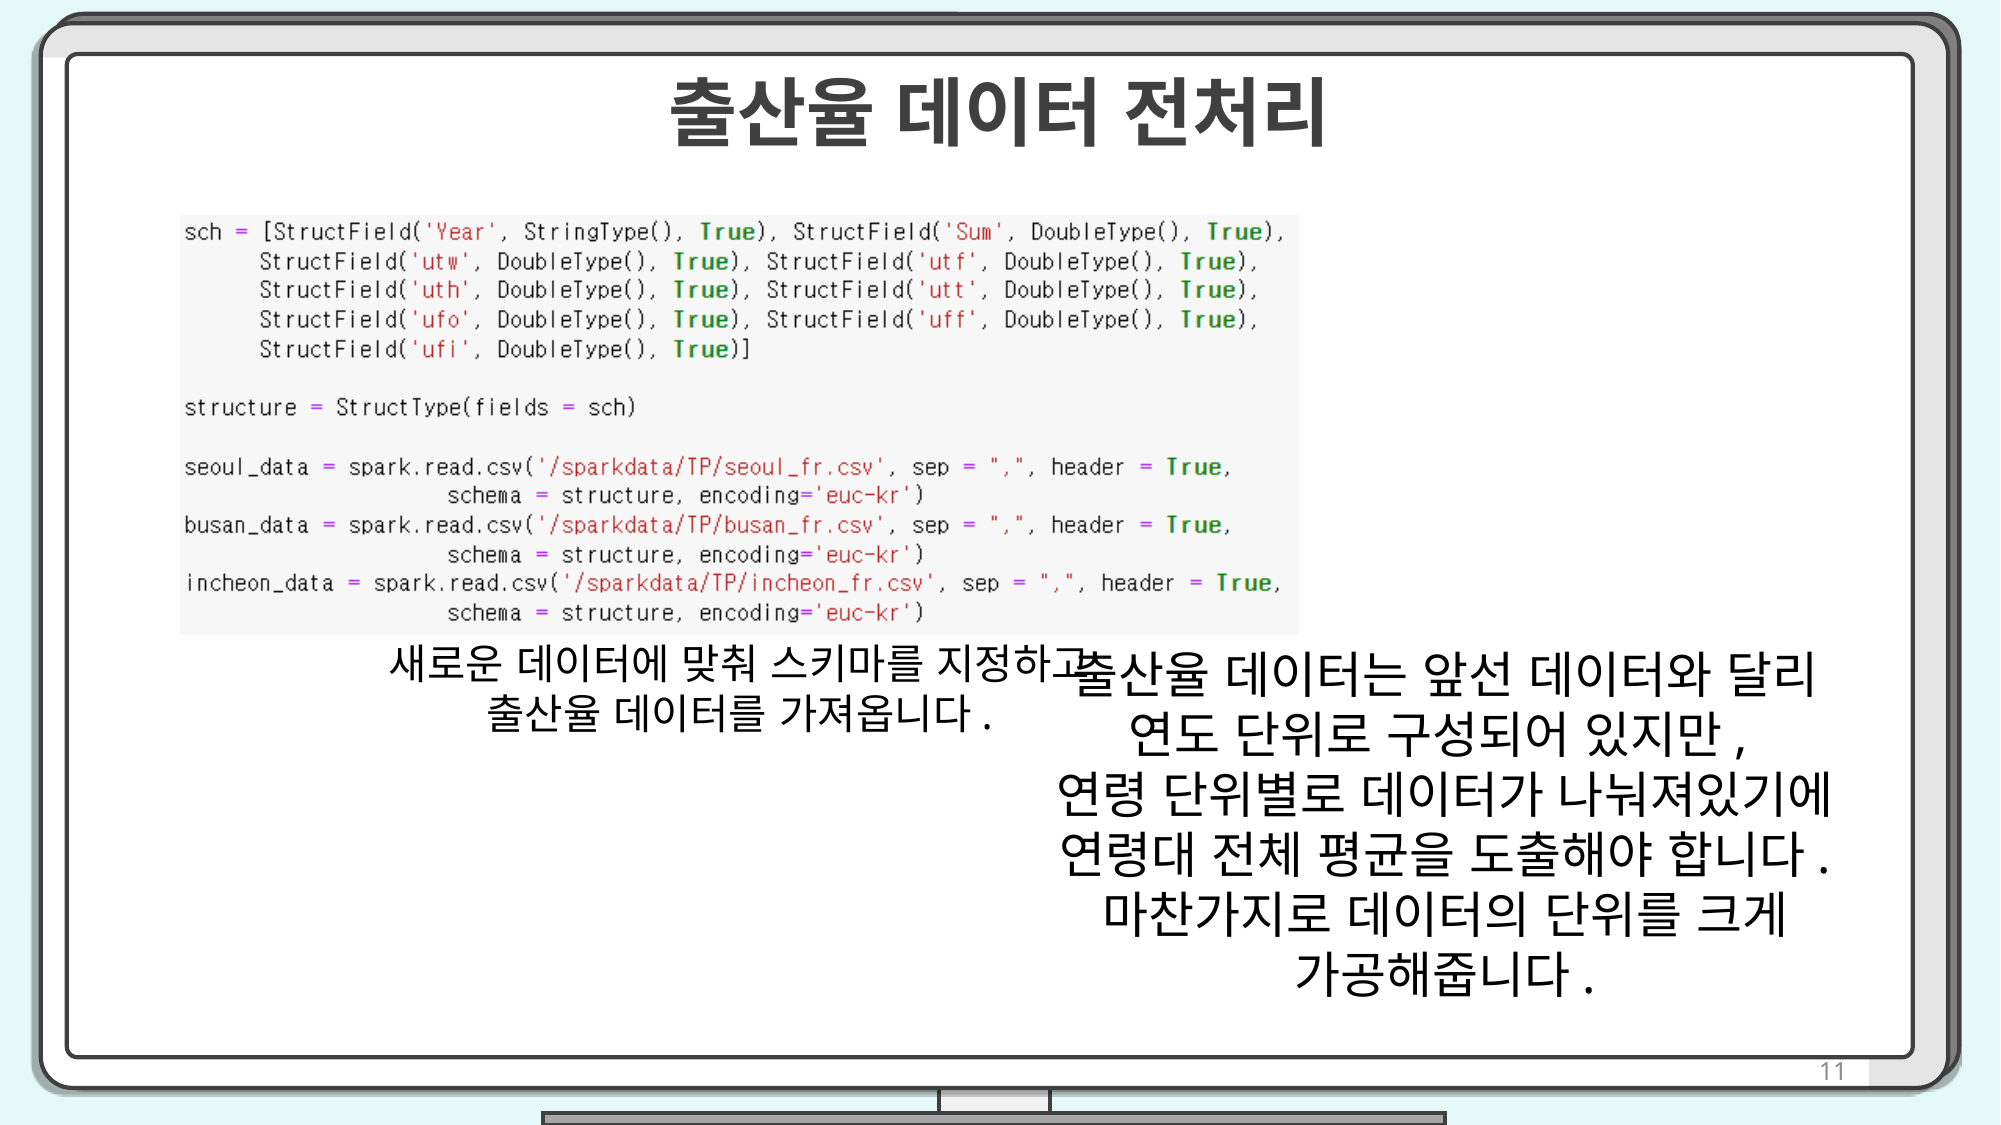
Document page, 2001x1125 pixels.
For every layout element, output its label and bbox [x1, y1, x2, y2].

picture [180, 215, 1299, 635]
text_box [40, 13, 1960, 1125]
